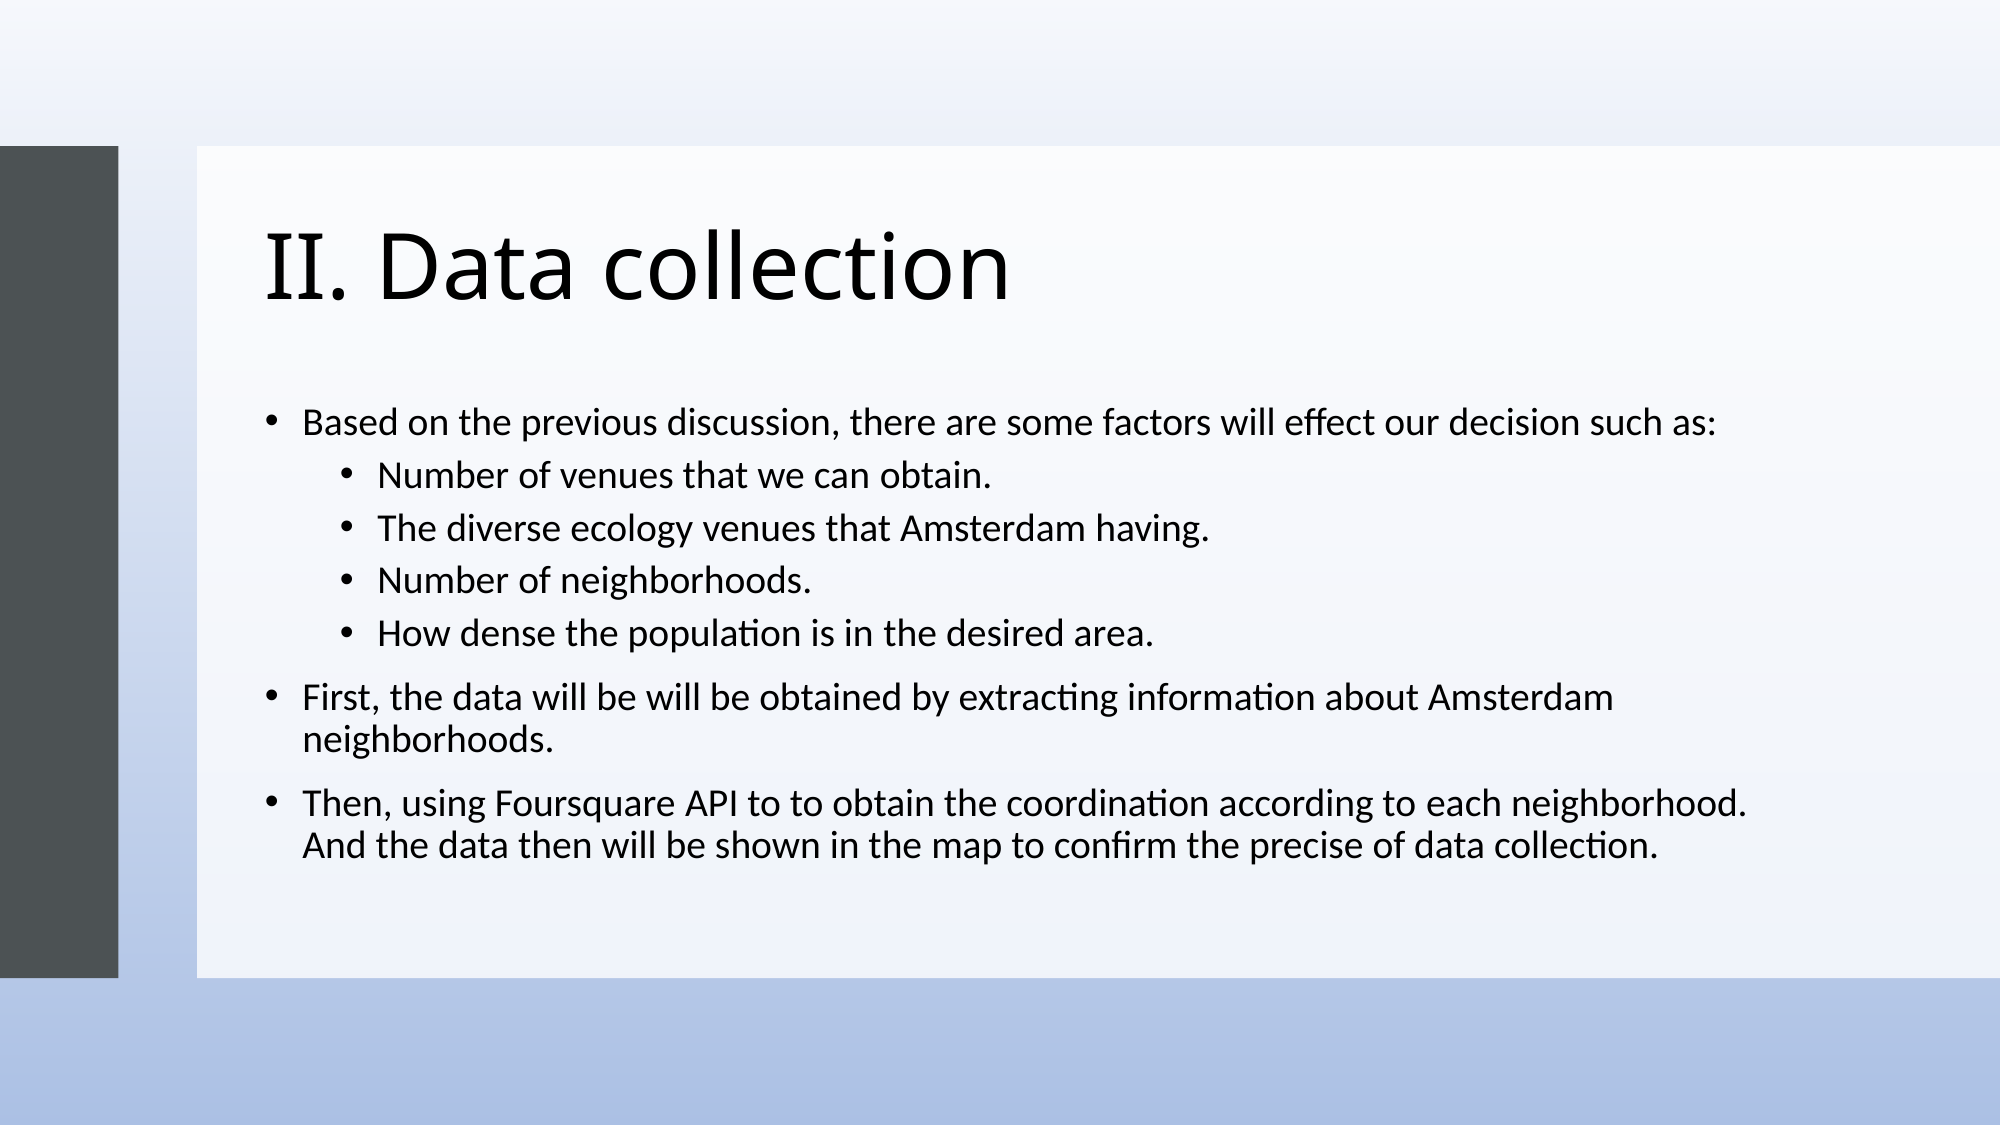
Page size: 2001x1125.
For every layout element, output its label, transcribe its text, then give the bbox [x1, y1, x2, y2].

title II. Data collection [249, 172, 1803, 368]
text_box [0, 0, 2000, 1125]
list Based on the previous discussion, there are some factors will effect our decision such as: Number of venues that we can obtain. The diverse ecology venues that Amsterdam having. Number of neighborhoods. How dense the population is in the desired area. First, the data will be will be obtained by extracting information about Amsterdam neighborhoods. Then, using Foursquare API to to obtain the coordination according to each neighborhood. And the data then will be shown in the map to confirm the precise of data collection. [249, 393, 1803, 952]
text_box [196, 145, 2000, 979]
text_box [0, 145, 119, 979]
